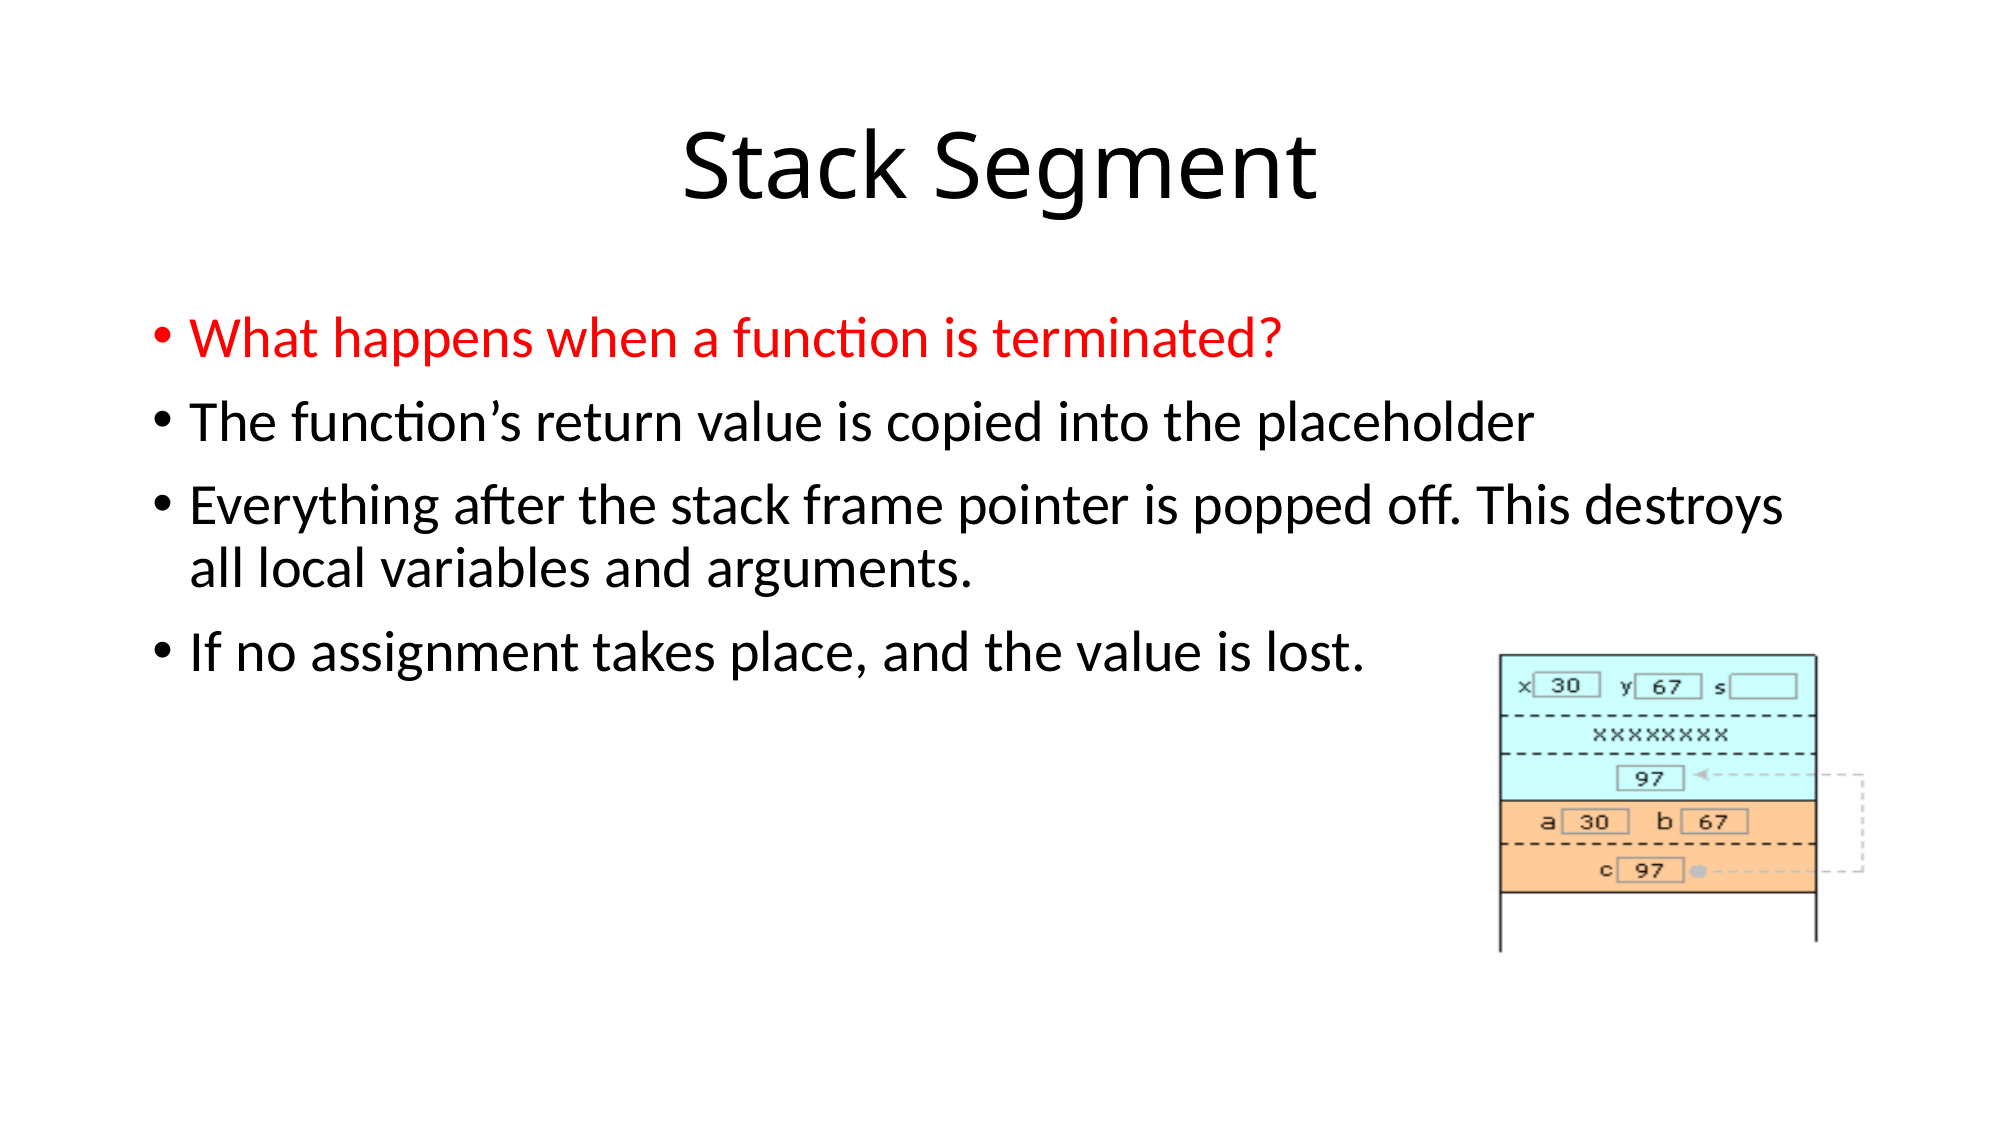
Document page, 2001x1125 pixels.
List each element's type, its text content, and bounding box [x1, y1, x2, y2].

title Stack Segment [137, 59, 1863, 278]
list What happens when a function is terminated? The function’s return value is copied into the placeholder Everything after the stack frame pointer is popped off. This destroys all local variables and arguments. If no assignment takes place, and the value is lost. [137, 299, 1863, 1014]
picture [1454, 562, 1925, 1014]
